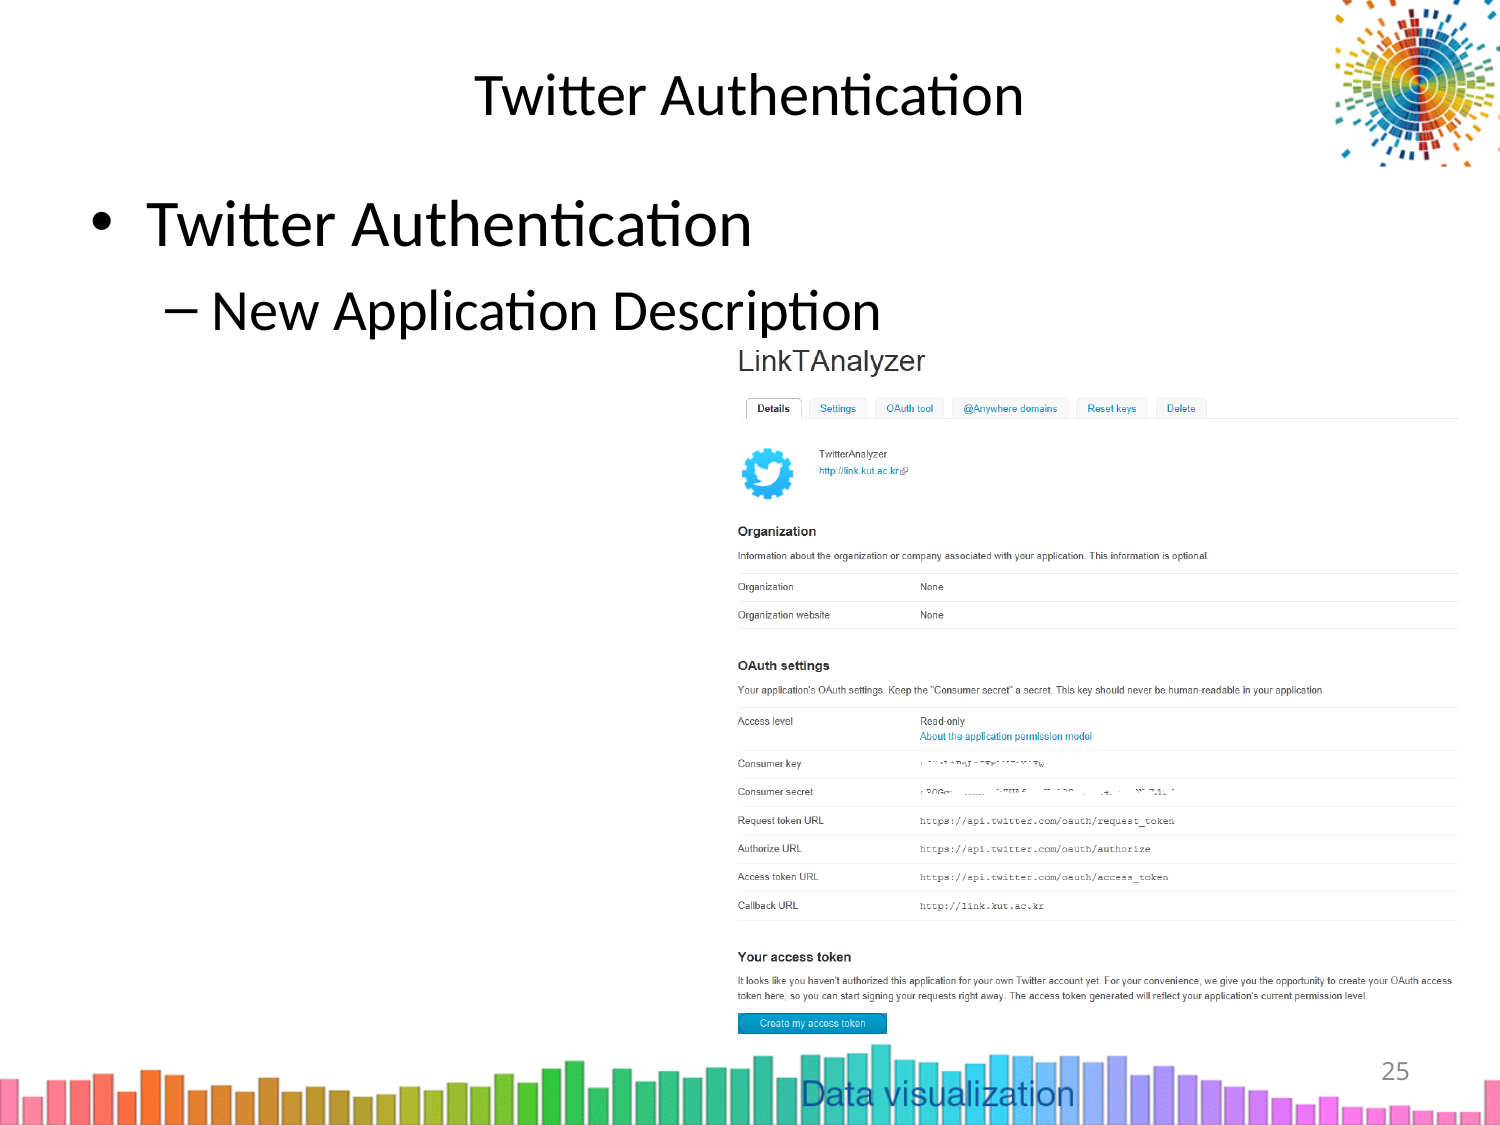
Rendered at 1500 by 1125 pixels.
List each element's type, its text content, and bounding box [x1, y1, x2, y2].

title Twitter Authentication [75, 45, 1425, 138]
picture [0, 0, 1500, 1125]
list Twitter Authentication New Application Description [75, 172, 1425, 1005]
slide_number 25 [1074, 1051, 1425, 1103]
